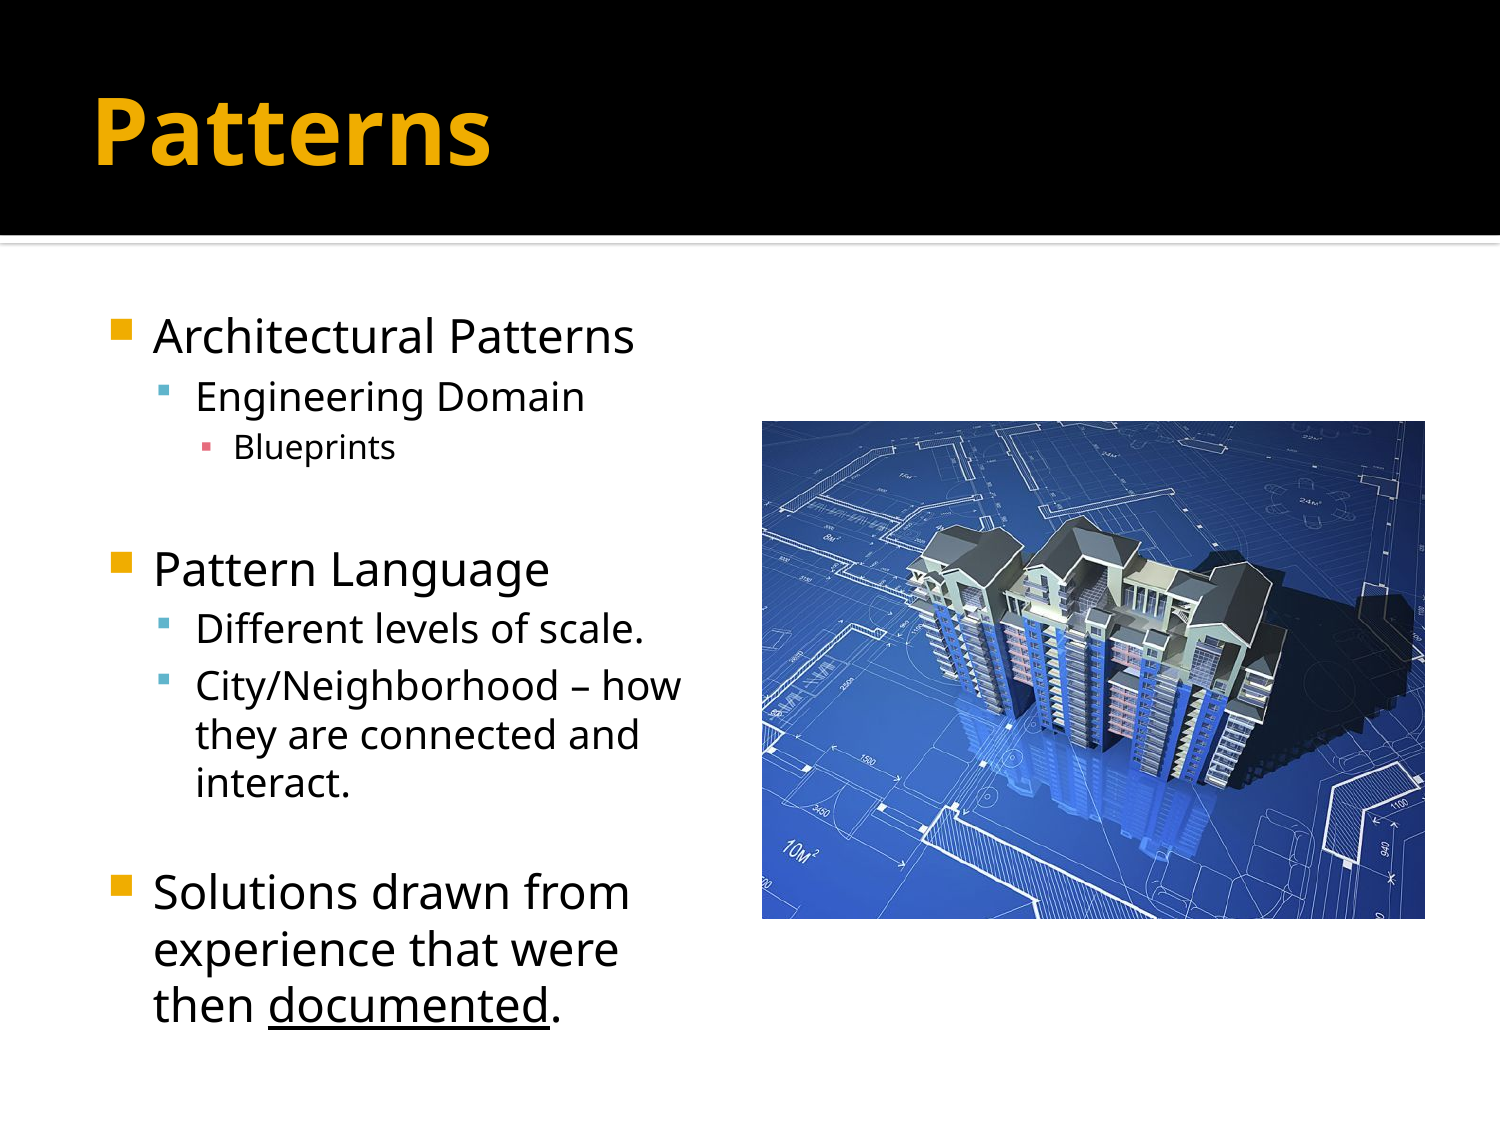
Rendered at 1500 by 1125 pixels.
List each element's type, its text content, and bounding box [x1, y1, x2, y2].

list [762, 421, 1425, 919]
list Architectural Patterns Engineering Domain Blueprints Pattern Language Different levels of scale. City/Neighborhood – how they are connected and interact. Solutions drawn from experience that were then documented. [75, 291, 738, 1050]
title Patterns [75, 24, 1425, 231]
